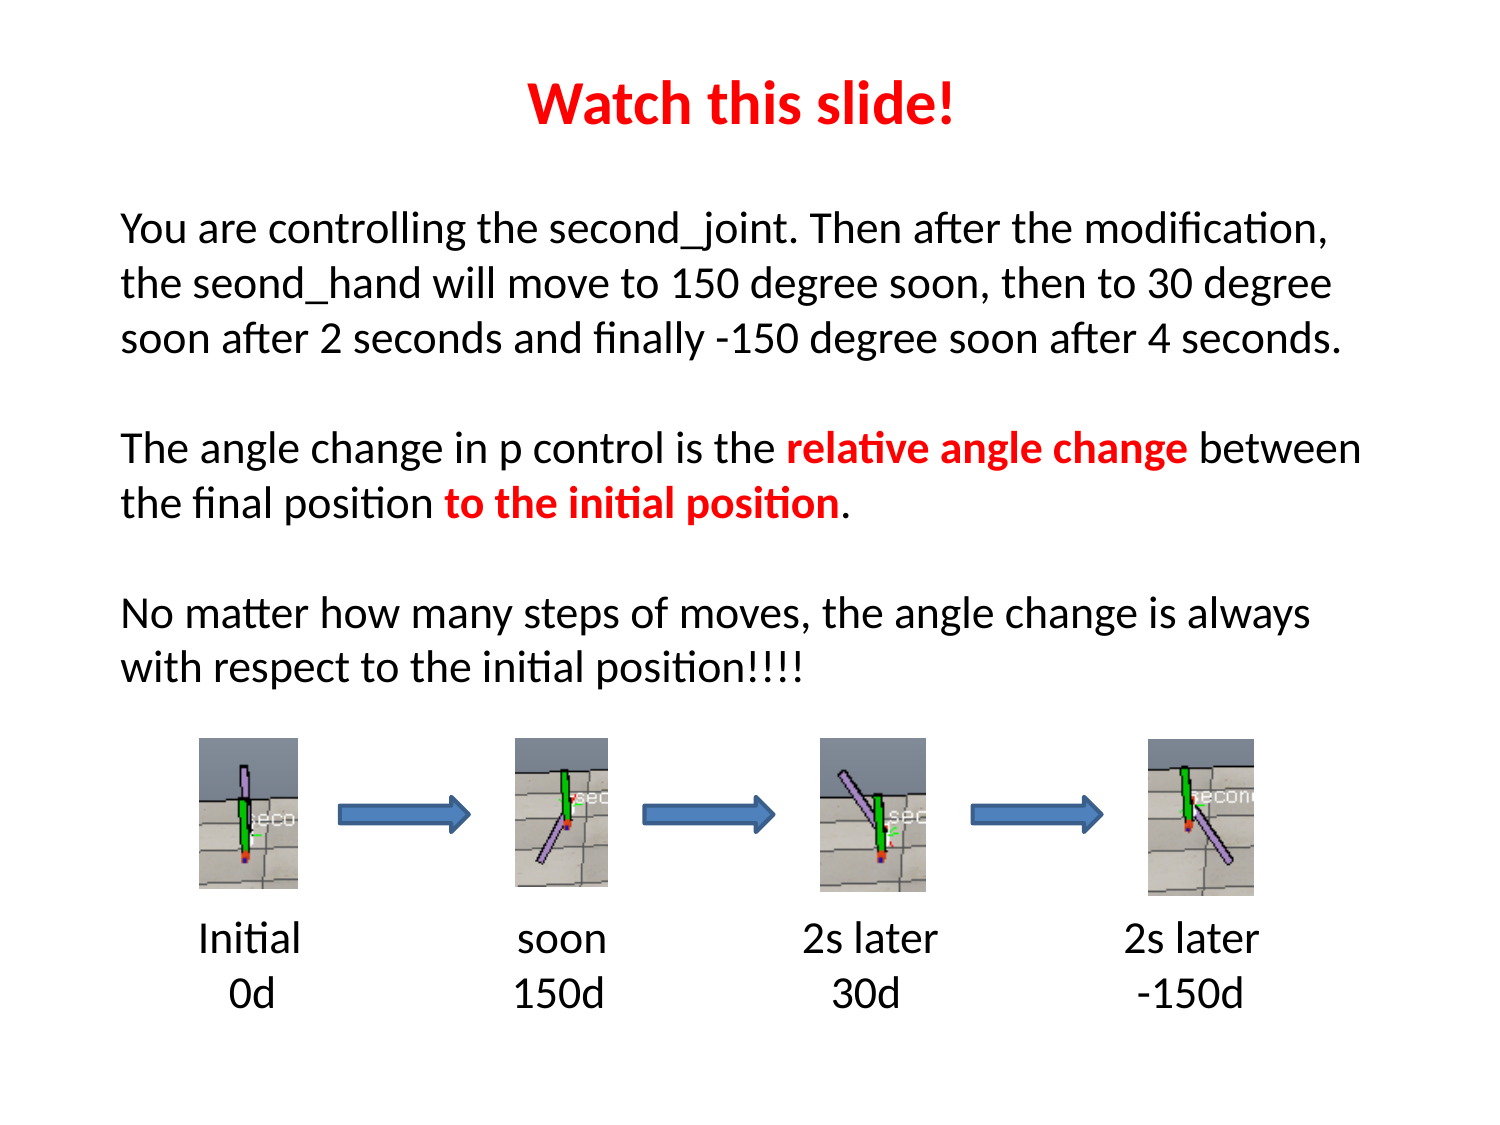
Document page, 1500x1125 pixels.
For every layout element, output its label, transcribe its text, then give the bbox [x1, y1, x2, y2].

title You are controlling the second_joint. Then after the modification, the seond_hand will move to 150 degree soon, then to 30 degree soon after 2 seconds and finally -150 degree soon after 4 seconds. The angle change in p control is the relative angle change between the final position to the initial position. No matter how many steps of moves, the angle change is always with respect to the initial position!!!! [105, 200, 1381, 879]
picture [820, 738, 926, 893]
picture [515, 737, 609, 887]
text_box [337, 794, 471, 834]
text_box [642, 794, 776, 834]
text_box Initial soon 2s later 2s later 0d 150d 30d -150d [70, 890, 1346, 1090]
text_box Watch this slide! [105, 0, 1381, 200]
text_box [970, 794, 1104, 834]
picture [1148, 739, 1255, 896]
picture [198, 738, 298, 890]
